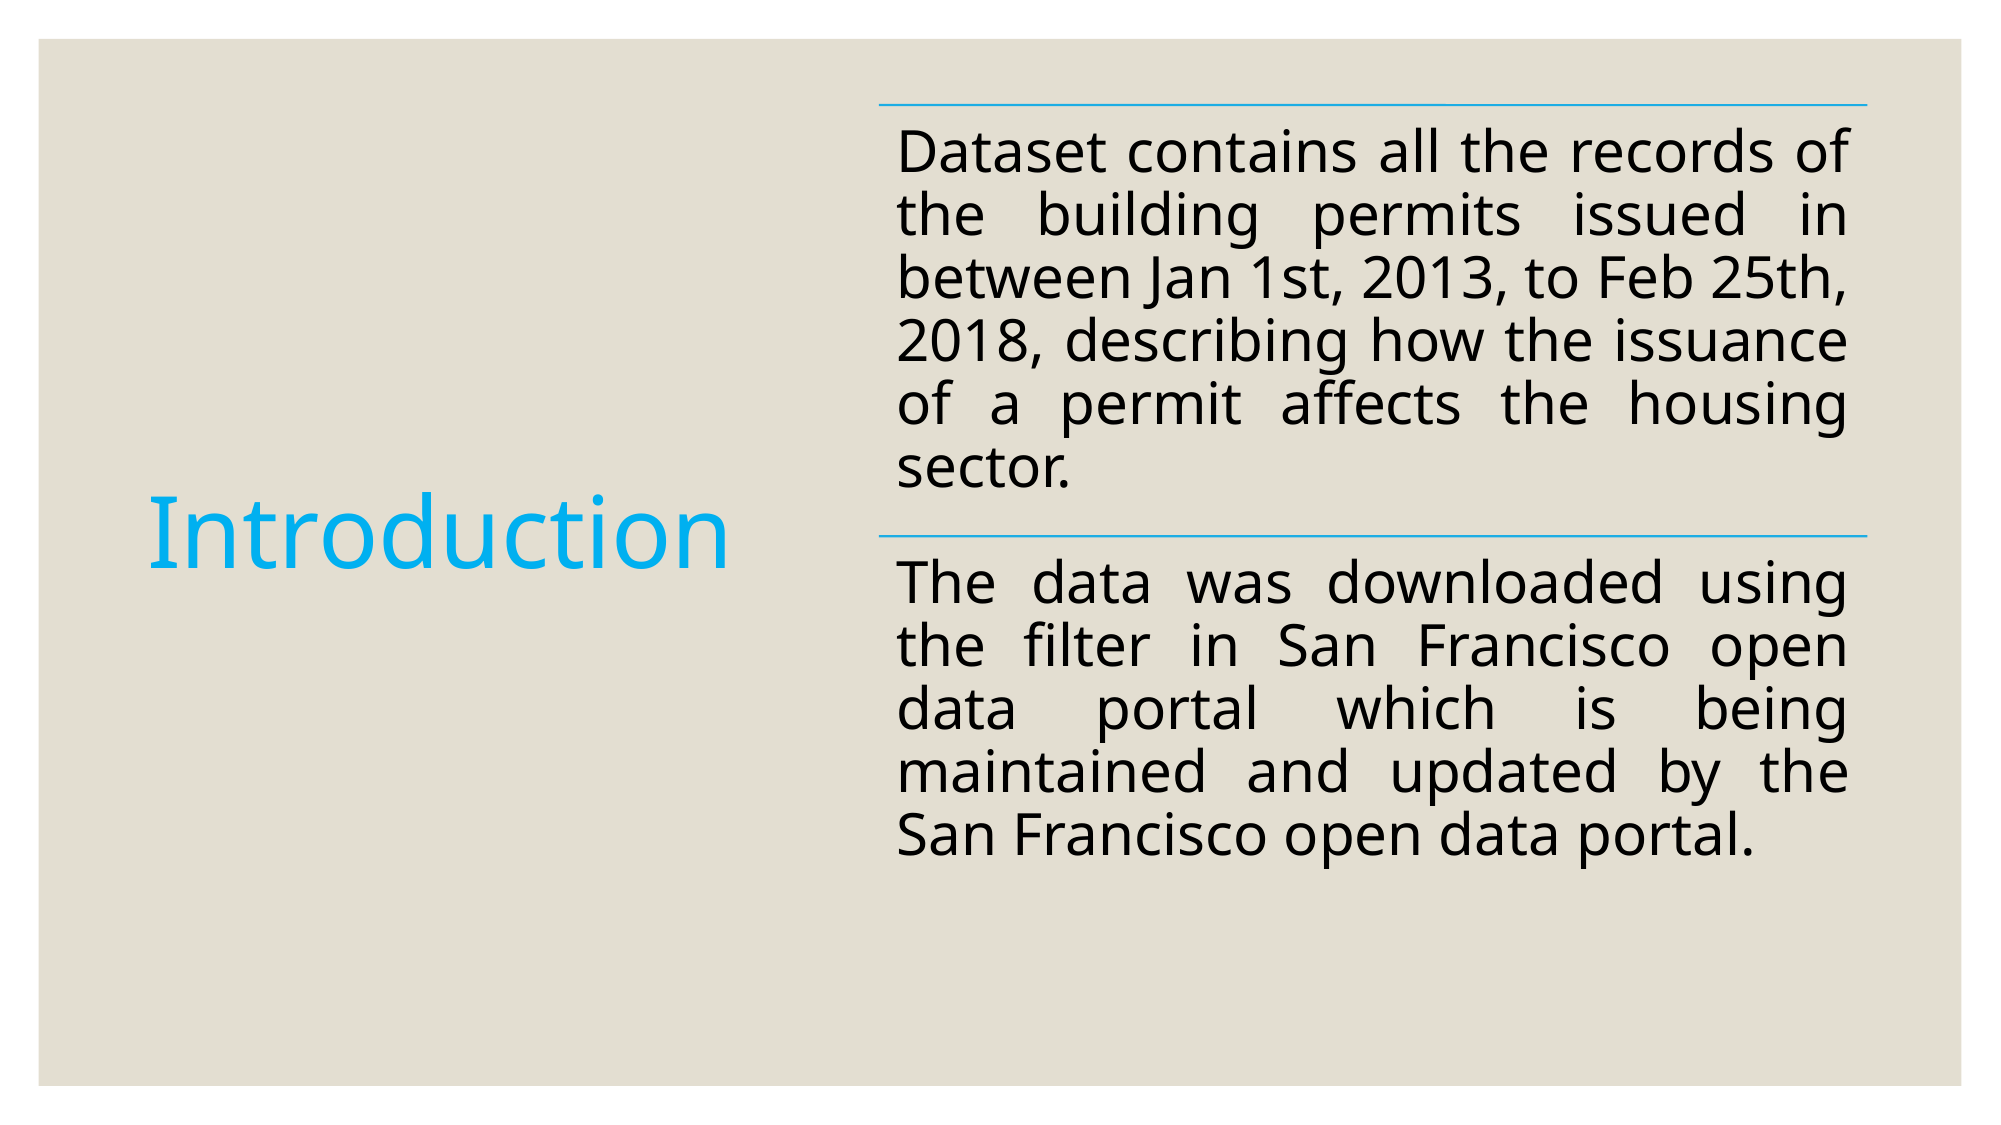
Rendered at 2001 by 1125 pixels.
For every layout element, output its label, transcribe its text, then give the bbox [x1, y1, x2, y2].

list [878, 104, 1868, 968]
title Introduction [131, 104, 825, 968]
